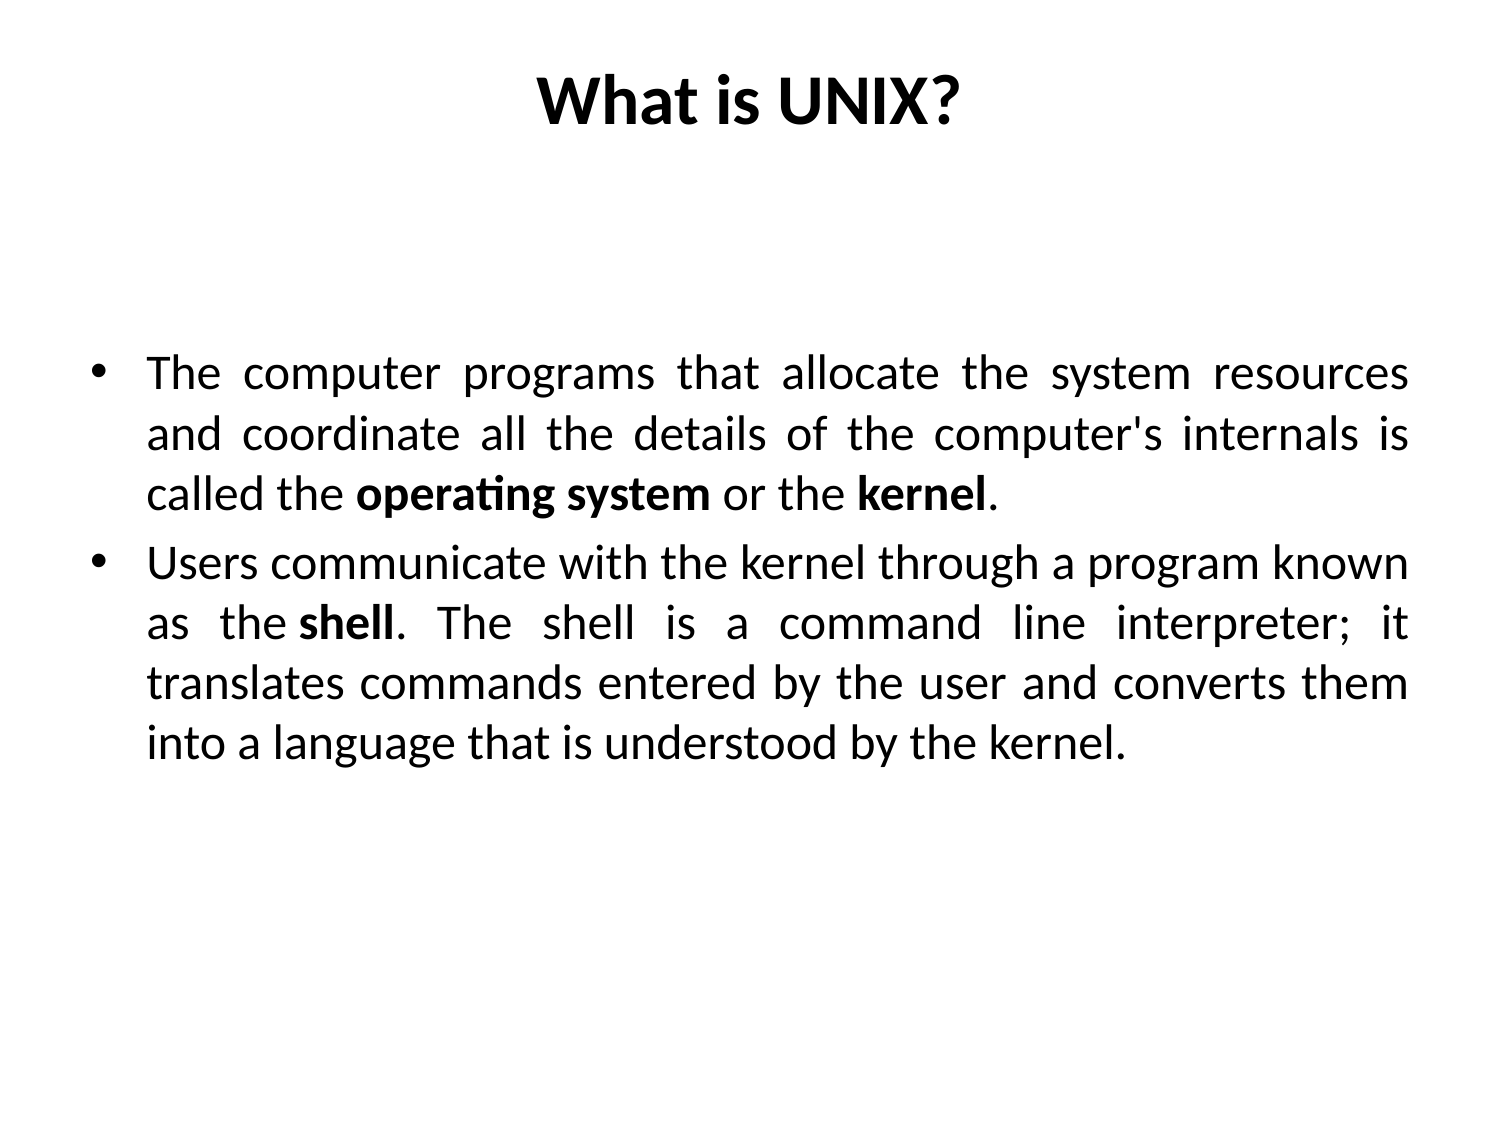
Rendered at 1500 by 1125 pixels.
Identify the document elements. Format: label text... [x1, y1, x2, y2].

title What is UNIX? [75, 45, 1425, 233]
list The computer programs that allocate the system resources and coordinate all the details of the computer's internals is called the operating system or the kernel. Users communicate with the kernel through a program known as the shell. The shell is a command line interpreter; it translates commands entered by the user and converts them into a language that is understood by the kernel. [75, 262, 1425, 1005]
